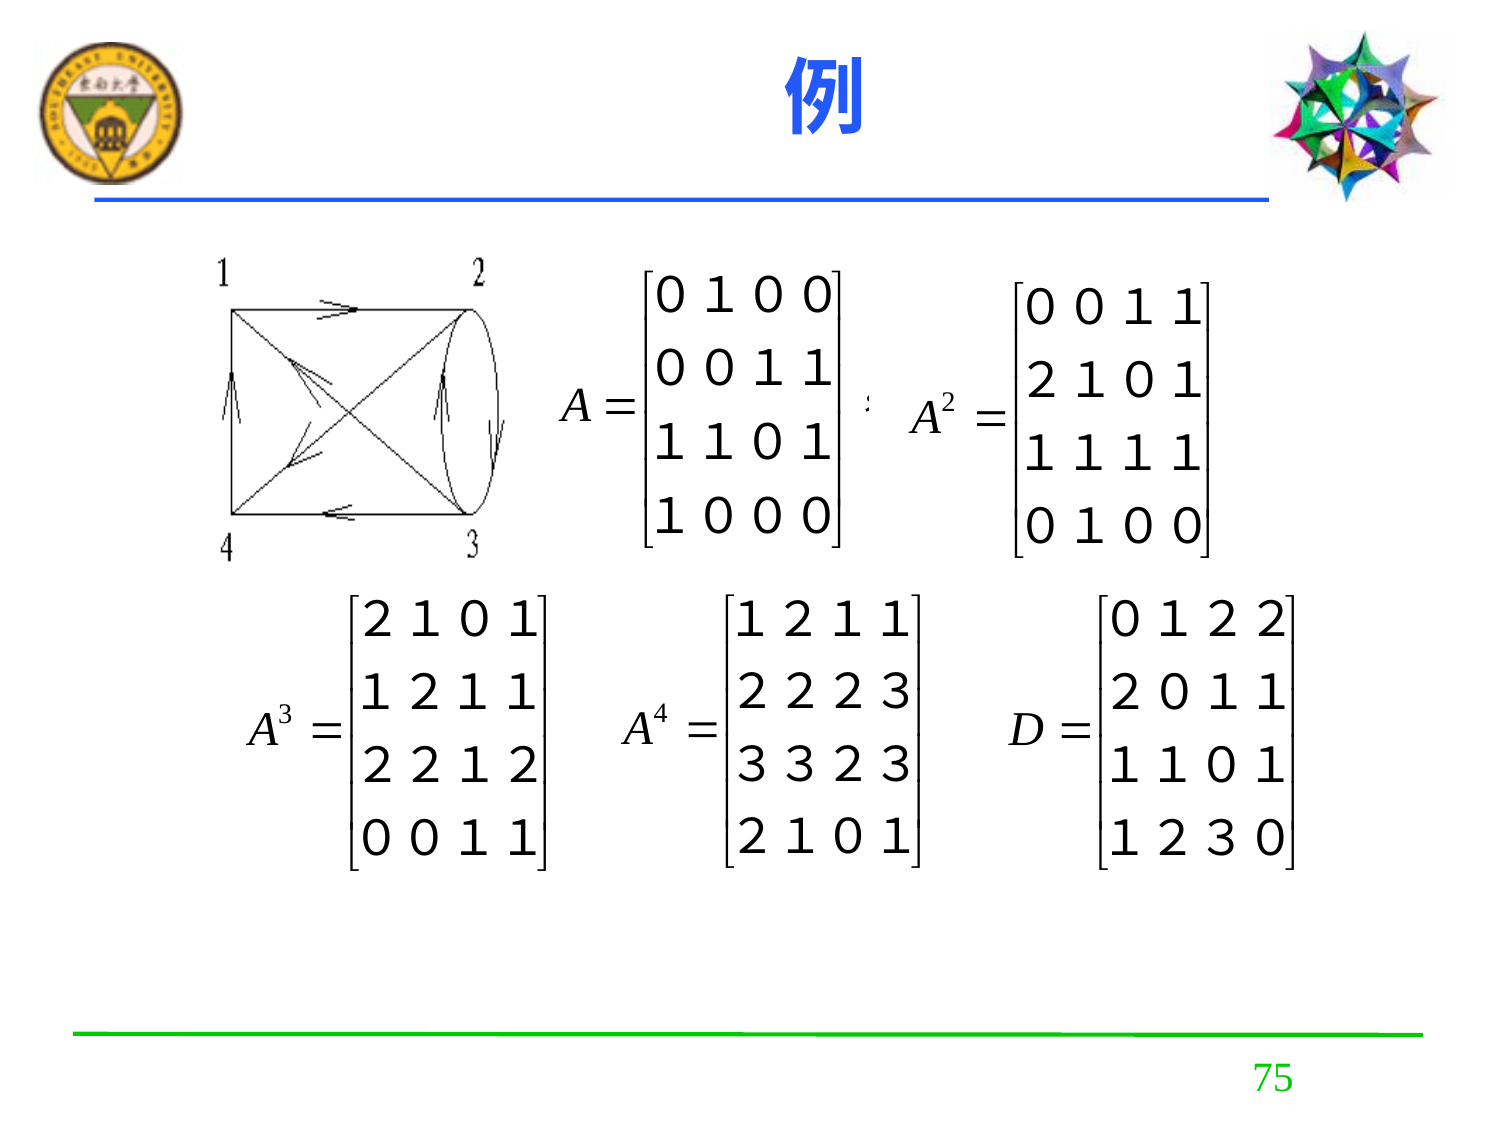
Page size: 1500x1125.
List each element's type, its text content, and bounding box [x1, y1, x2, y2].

picture [1269, 163, 1451, 202]
picture [199, 237, 513, 588]
title 例 [187, 24, 1463, 163]
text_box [612, 587, 938, 877]
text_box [899, 274, 1226, 567]
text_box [237, 587, 563, 880]
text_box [549, 262, 869, 557]
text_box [999, 587, 1313, 879]
picture [29, 42, 207, 185]
